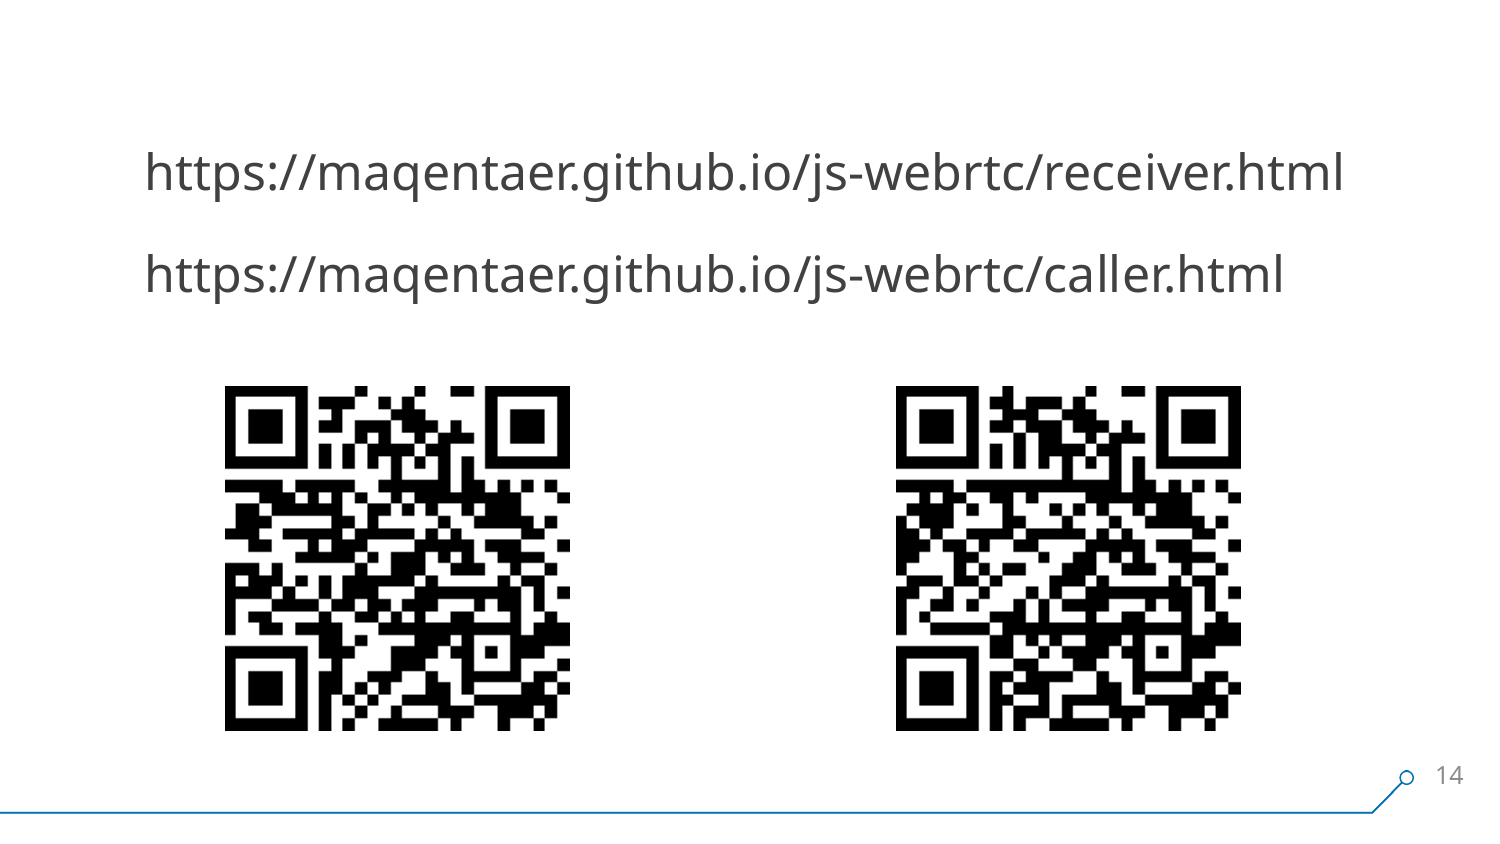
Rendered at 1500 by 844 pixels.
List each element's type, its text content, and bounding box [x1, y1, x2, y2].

text_box https://maqentaer.github.io/js-webrtc/caller.html [129, 234, 1335, 310]
picture [896, 386, 1241, 731]
picture [225, 386, 570, 731]
slide_number 14 [1411, 756, 1479, 797]
picture [0, 770, 1415, 814]
text_box https://maqentaer.github.io/js-webrtc/receiver.html [129, 133, 1394, 209]
